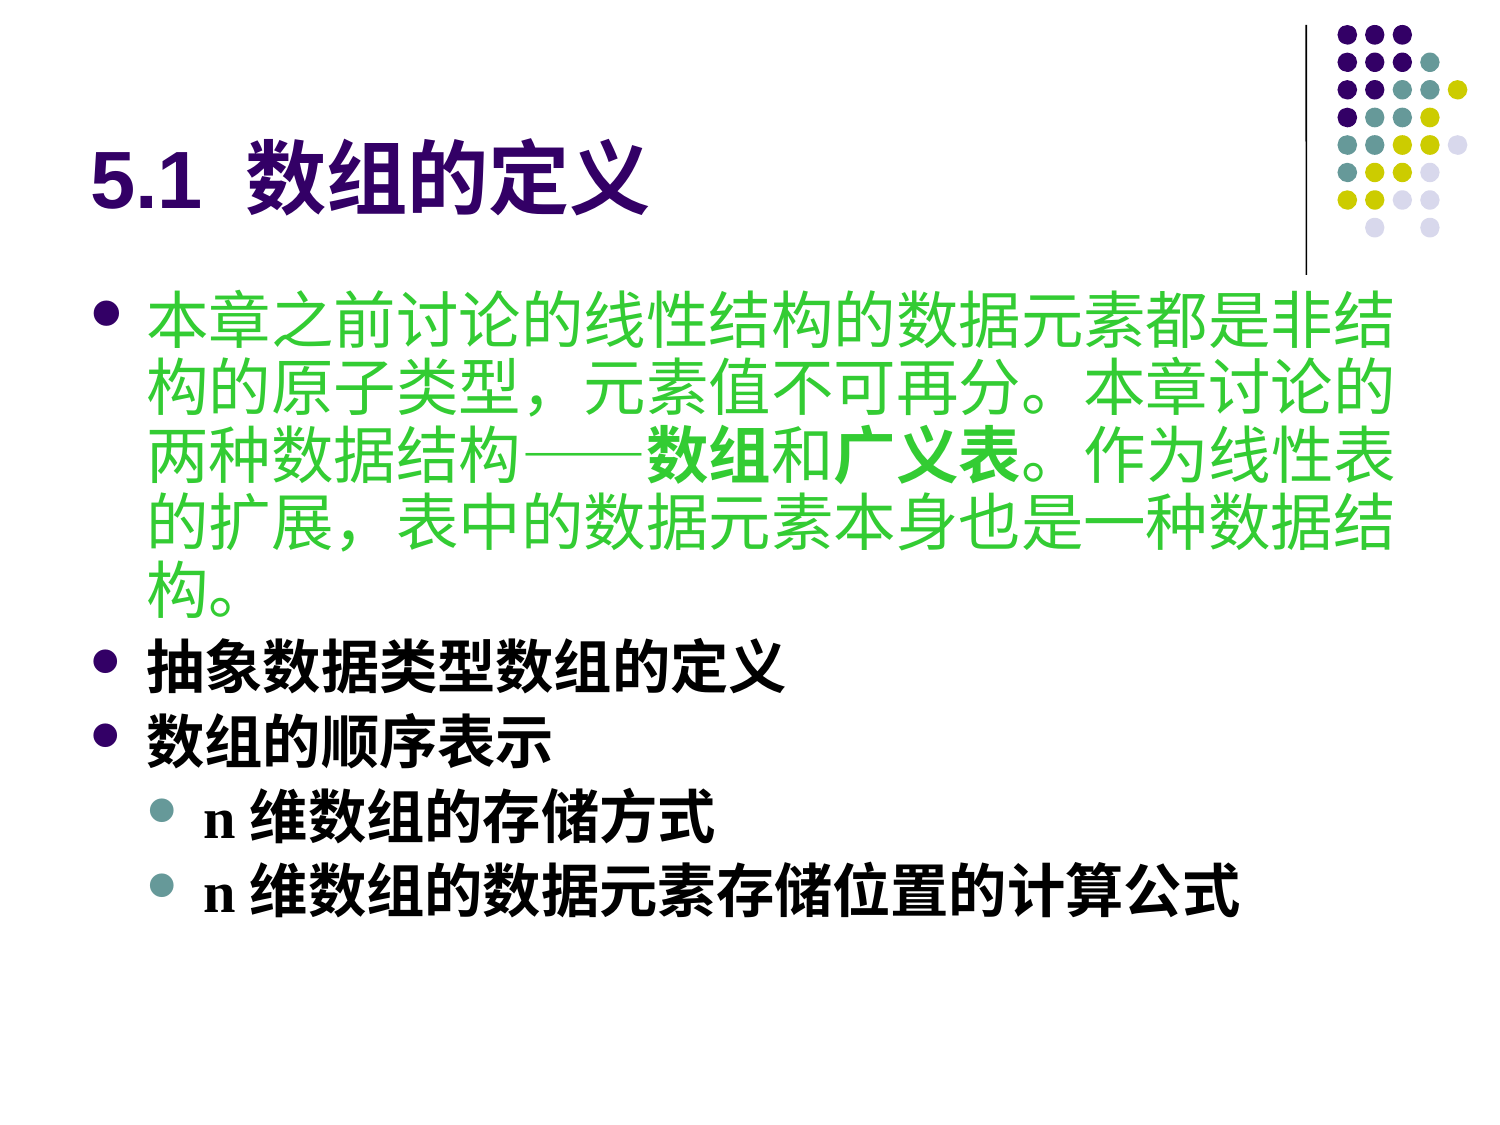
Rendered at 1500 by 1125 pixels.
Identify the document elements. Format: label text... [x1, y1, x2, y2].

title 5.1 数组的定义 [74, 19, 1313, 233]
list 本章之前讨论的线性结构的数据元素都是非结构的原子类型，元素值不可再分。本章讨论的两种数据结构——数组和广义表。作为线性表的扩展，表中的数据元素本身也是一种数据结构。 抽象数据类型数组的定义 数组的顺序表示 n维数组的存储方式 n维数组的数据元素存储位置的计算公式 [74, 281, 1426, 1006]
